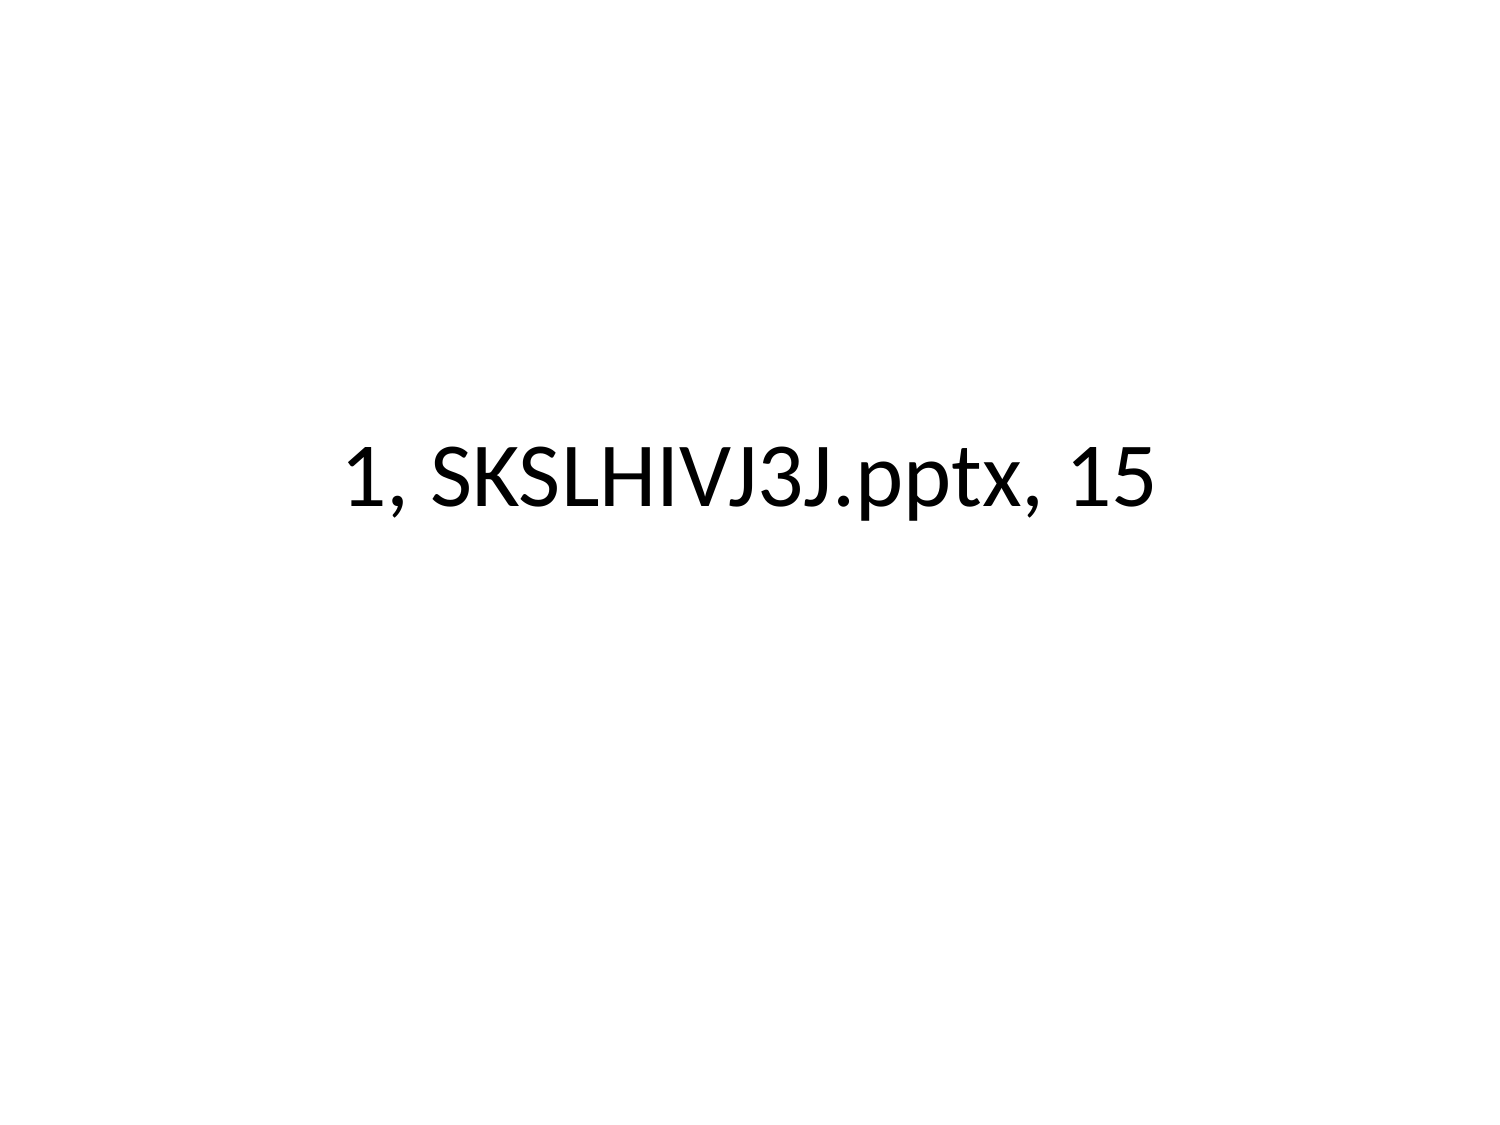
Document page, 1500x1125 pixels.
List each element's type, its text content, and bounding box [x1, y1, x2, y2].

title 1, SKSLHIVJ3J.pptx, 15 [112, 349, 1388, 591]
